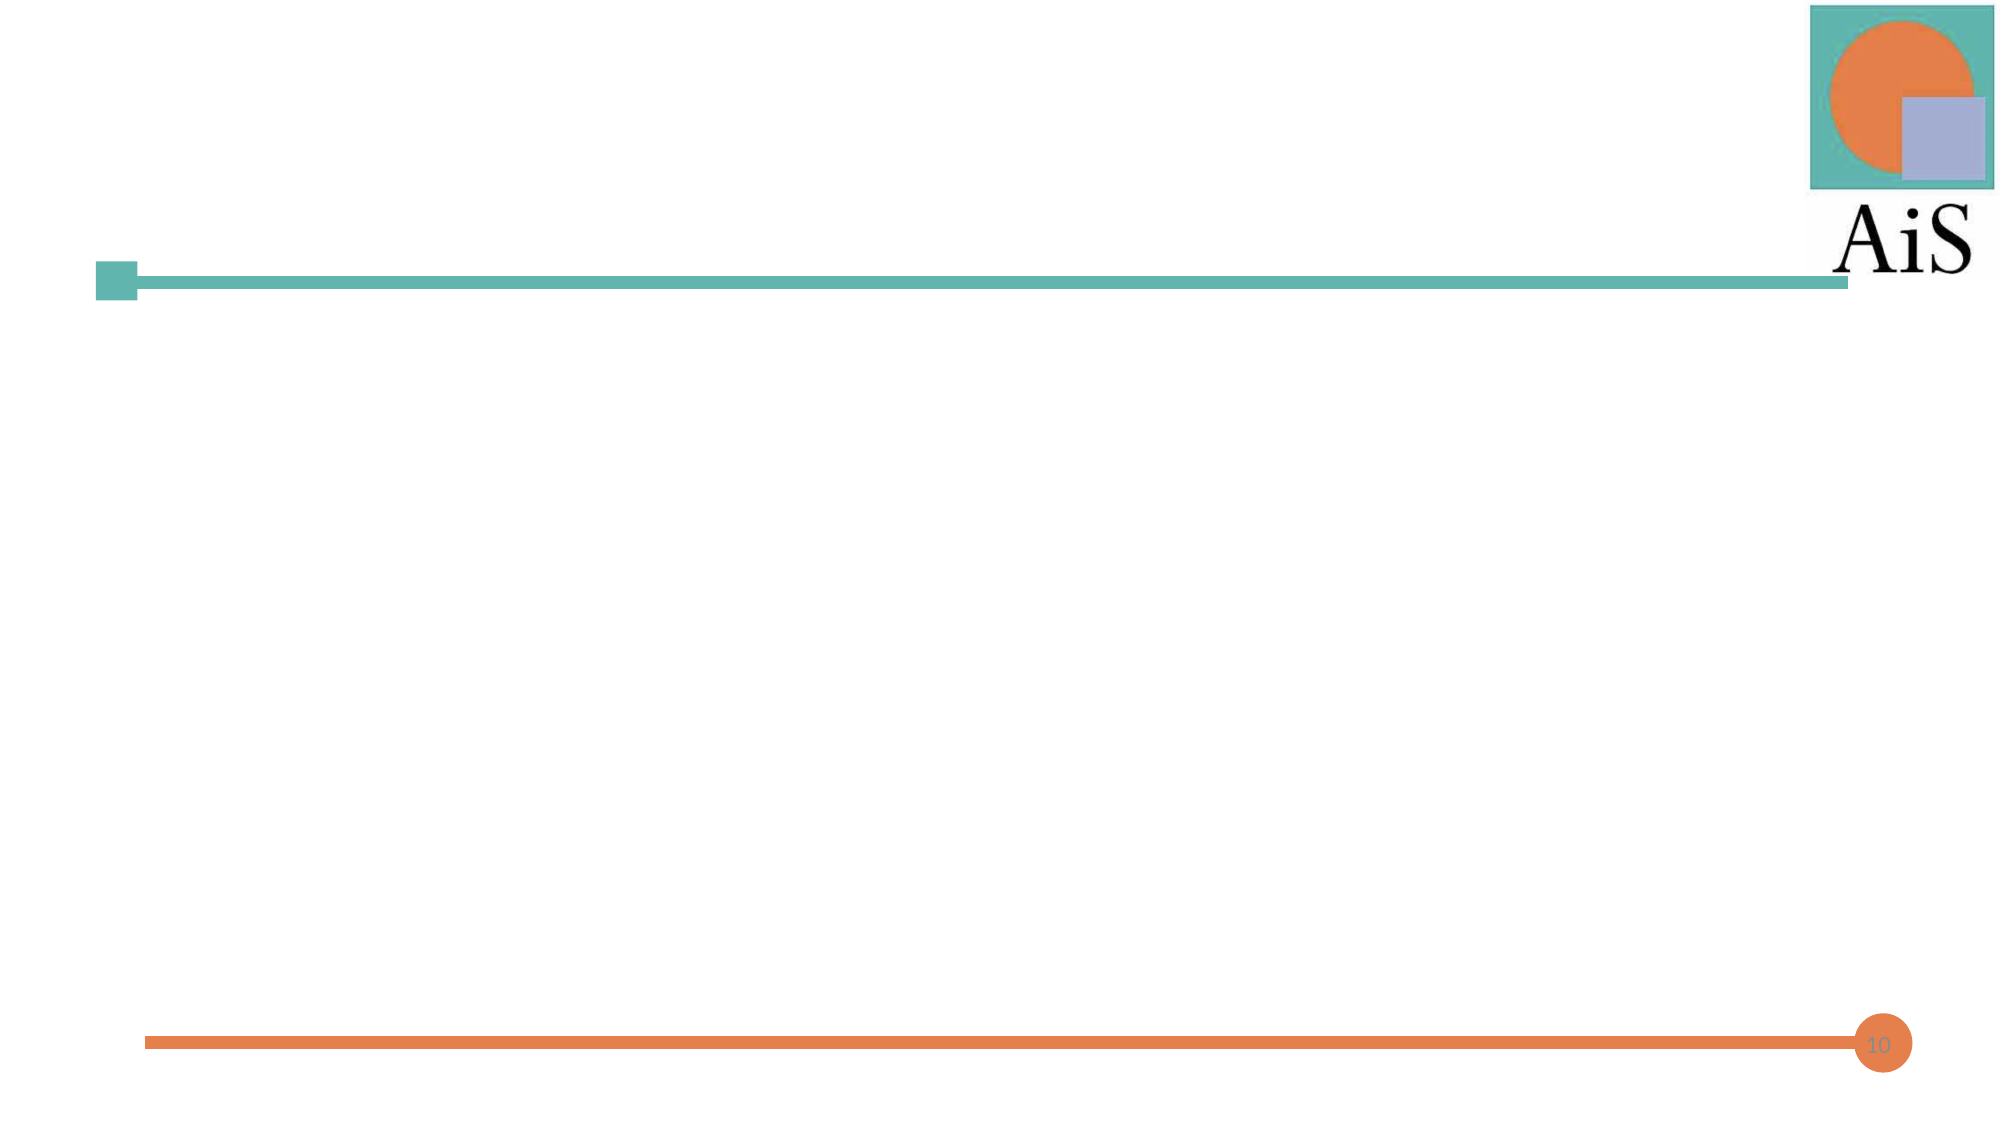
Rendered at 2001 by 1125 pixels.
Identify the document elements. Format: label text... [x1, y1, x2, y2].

picture [1804, 0, 2000, 278]
slide_number 10 [1445, 1013, 1907, 1074]
